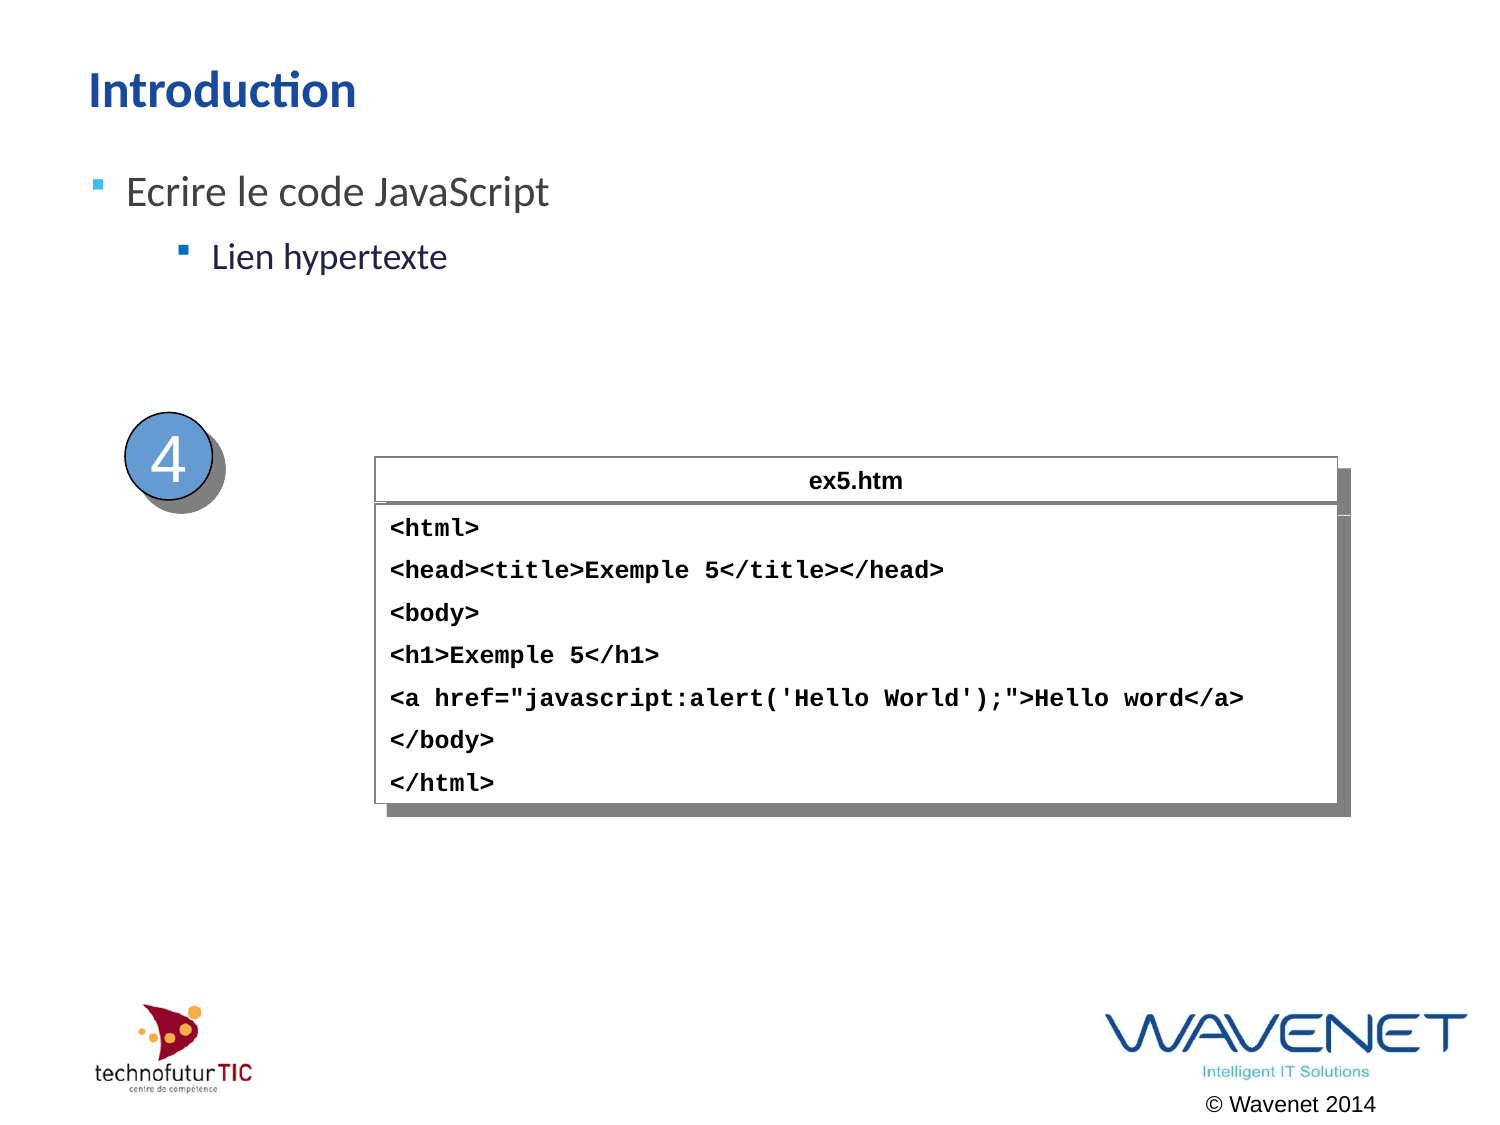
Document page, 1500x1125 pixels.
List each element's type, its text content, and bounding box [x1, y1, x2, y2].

title Introduction [72, 47, 1426, 145]
text_box 4 [124, 412, 213, 500]
picture [88, 995, 259, 1098]
list Ecrire le code JavaScript Lien hypertexte [74, 155, 1426, 970]
slide_number © Wavenet 2014 [1116, 1088, 1467, 1120]
text_box <html> <head><title>Exemple 5</title></head> <body> <h1>Exemple 5</h1> <a href="javascript:alert('Hello World');">Hello word</a> </body> </html> [374, 503, 1338, 804]
picture [1103, 1012, 1469, 1081]
text_box ex5.htm [374, 457, 1338, 502]
